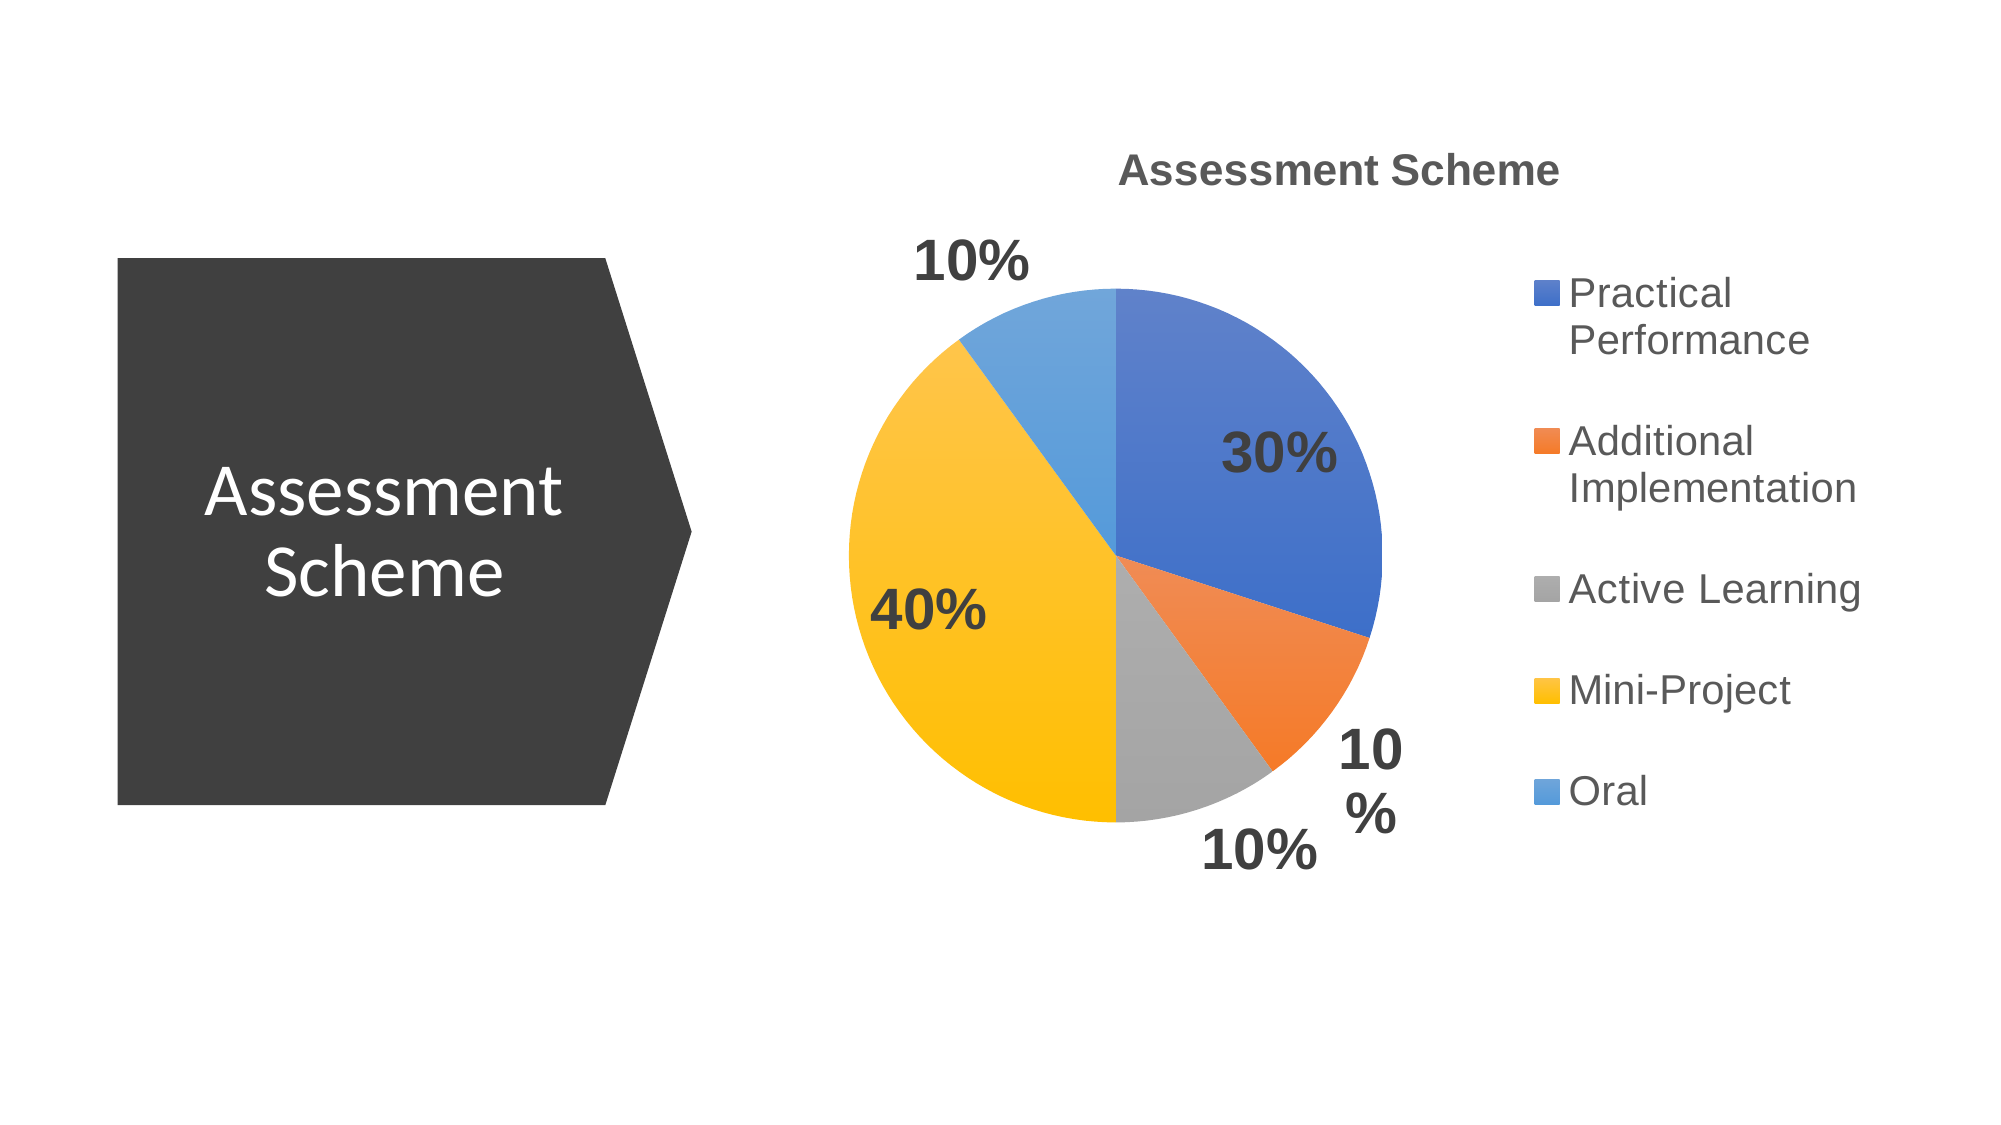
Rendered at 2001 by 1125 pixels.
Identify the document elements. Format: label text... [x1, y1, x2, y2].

title Assessment Scheme [168, 322, 601, 741]
text_box [117, 258, 692, 806]
chart [763, 108, 1916, 904]
